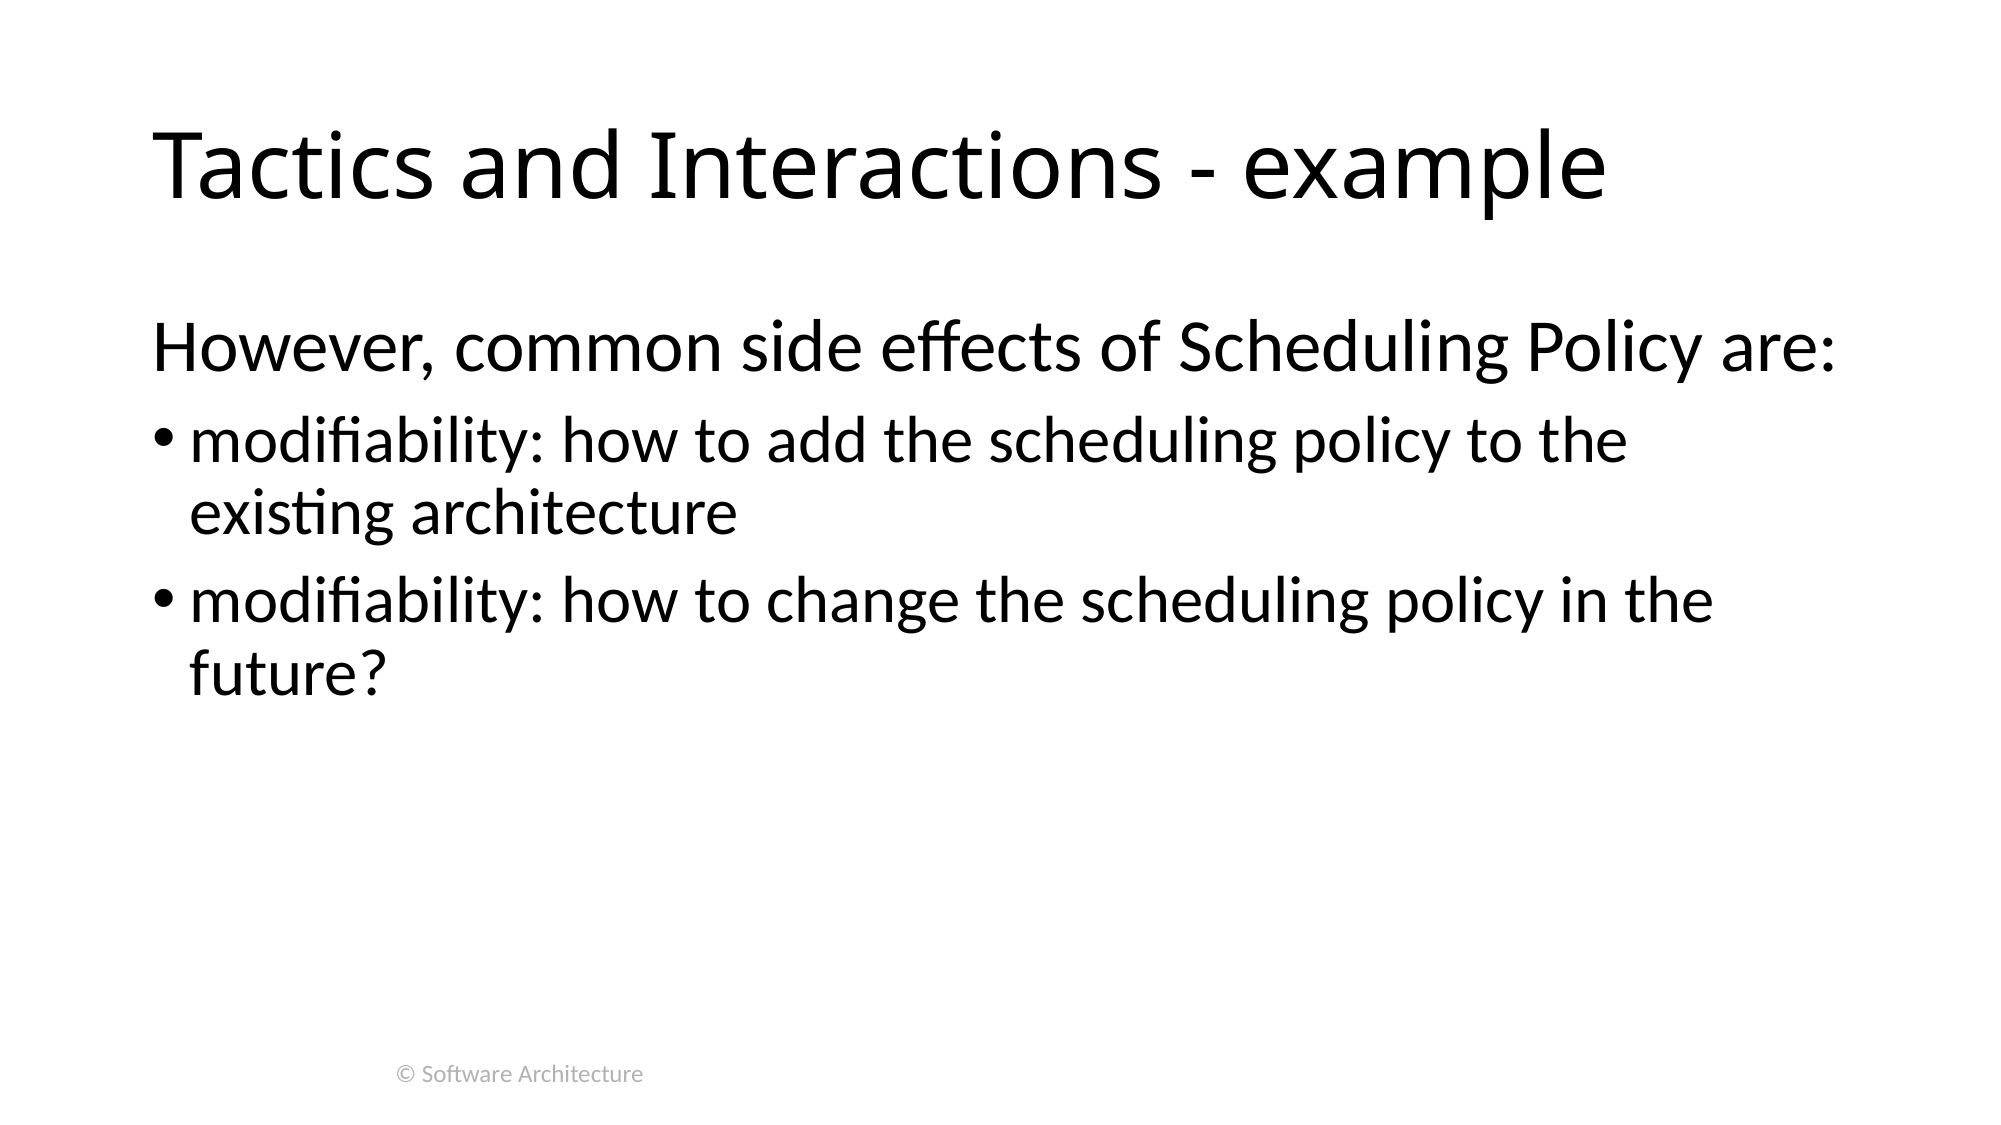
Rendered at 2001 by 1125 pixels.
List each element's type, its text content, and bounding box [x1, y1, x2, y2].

footer © Software Architecture [0, 1042, 1040, 1103]
title Tactics and Interactions - example [137, 59, 1863, 278]
list However, common side effects of Scheduling Policy are: modifiability: how to add the scheduling policy to the existing architecture modifiability: how to change the scheduling policy in the future? [137, 299, 1863, 1014]
